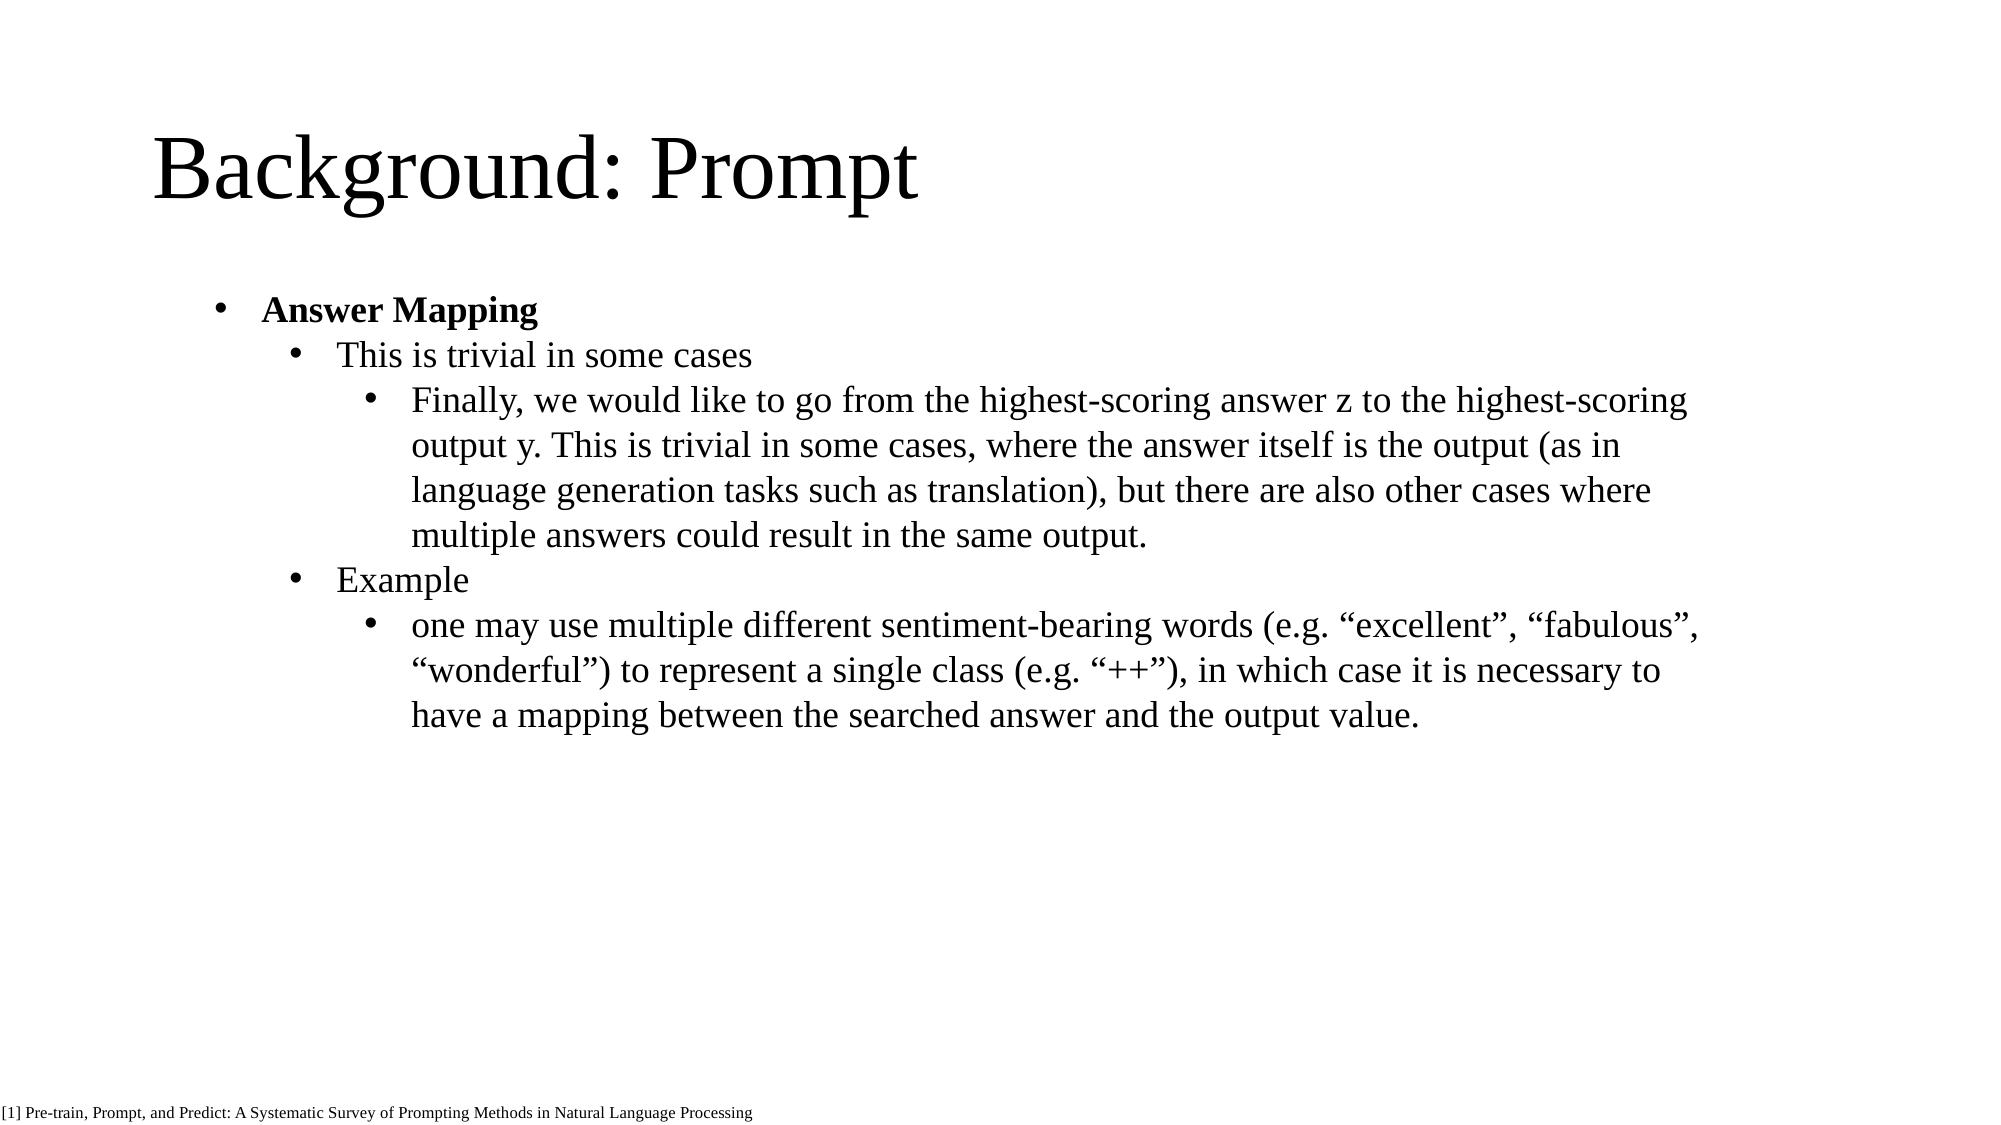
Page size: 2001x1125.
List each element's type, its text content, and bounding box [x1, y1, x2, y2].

text_box [1] Pre-train, Prompt, and Predict: A Systematic Survey of Prompting Methods in Natural Language Processing [0, 1094, 771, 1125]
text_box Answer Mapping This is trivial in some cases Finally, we would like to go from the highest-scoring answer z to the highest-scoring output y. This is trivial in some cases, where the answer itself is the output (as in language generation tasks such as translation), but there are also other cases where multiple answers could result in the same output. Example one may use multiple different sentiment-bearing words (e.g. “excellent”, “fabulous”, “wonderful”) to represent a single class (e.g. “++”), in which case it is necessary to have a mapping between the searched answer and the output value. [199, 277, 1747, 742]
title Background: Prompt [137, 59, 1863, 278]
